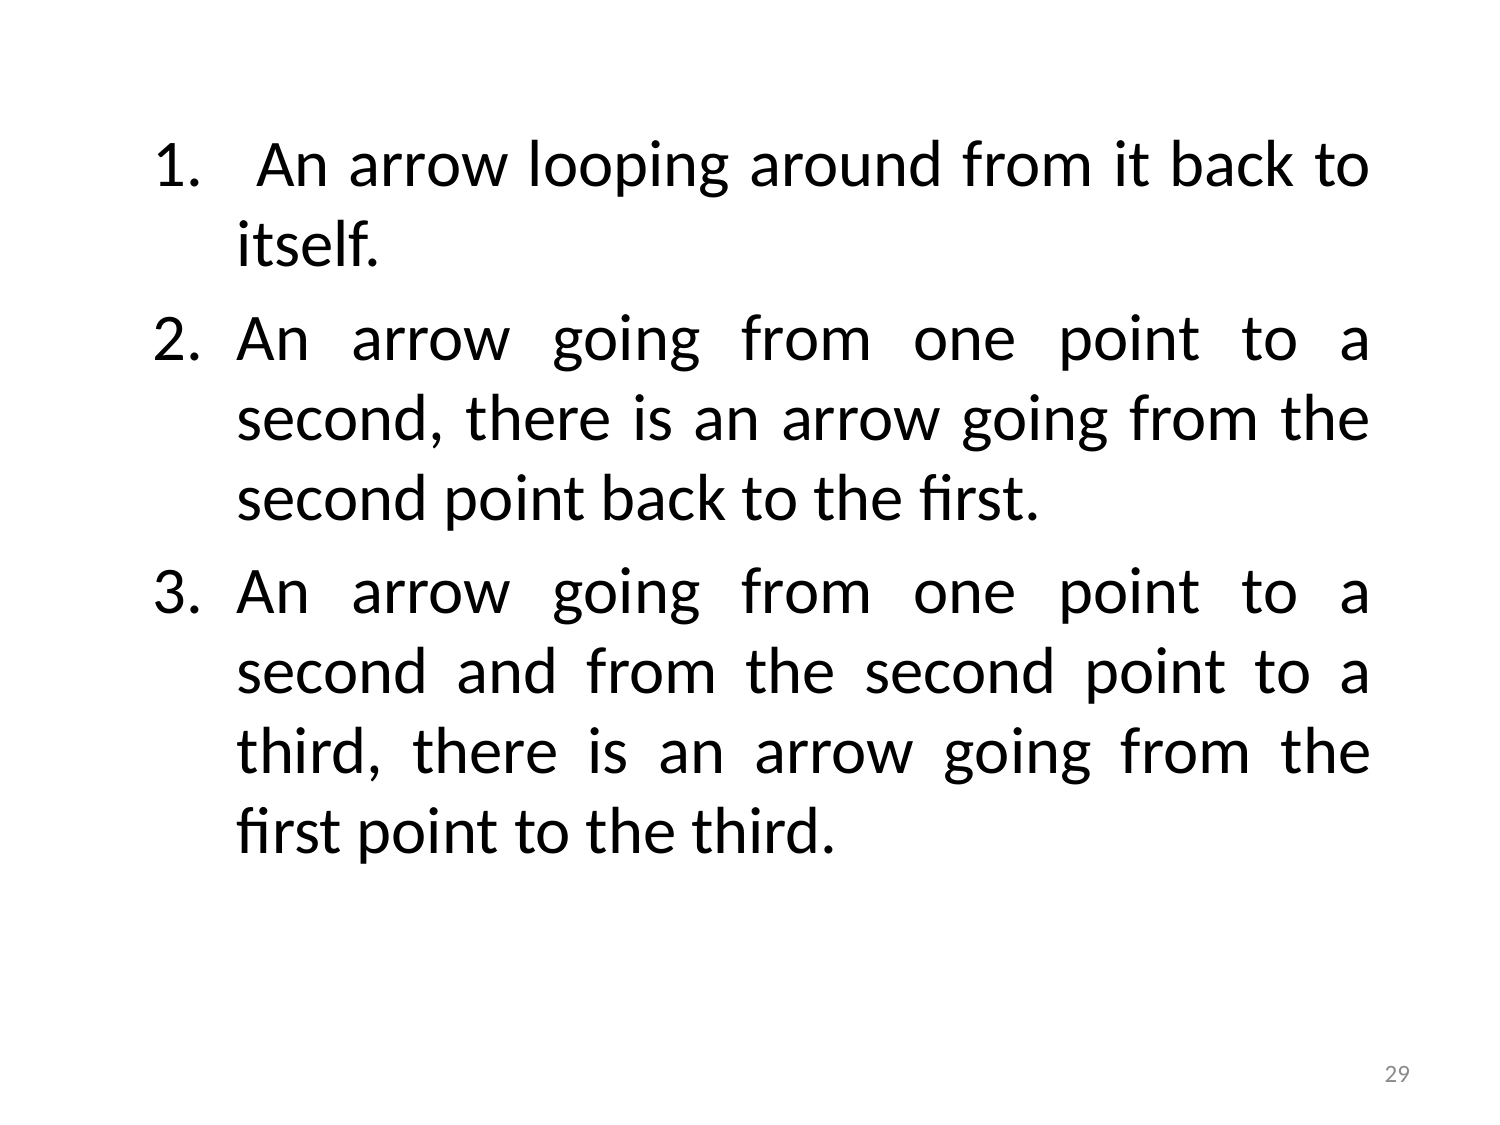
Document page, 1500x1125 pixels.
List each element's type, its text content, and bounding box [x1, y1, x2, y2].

subtitle An arrow looping around from it back to itself. An arrow going from one point to a second, there is an arrow going from the second point back to the ﬁrst. An arrow going from one point to a second and from the second point to a third, there is an arrow going from the ﬁrst point to the third. [137, 112, 1388, 1013]
slide_number 29 [1074, 1042, 1425, 1103]
